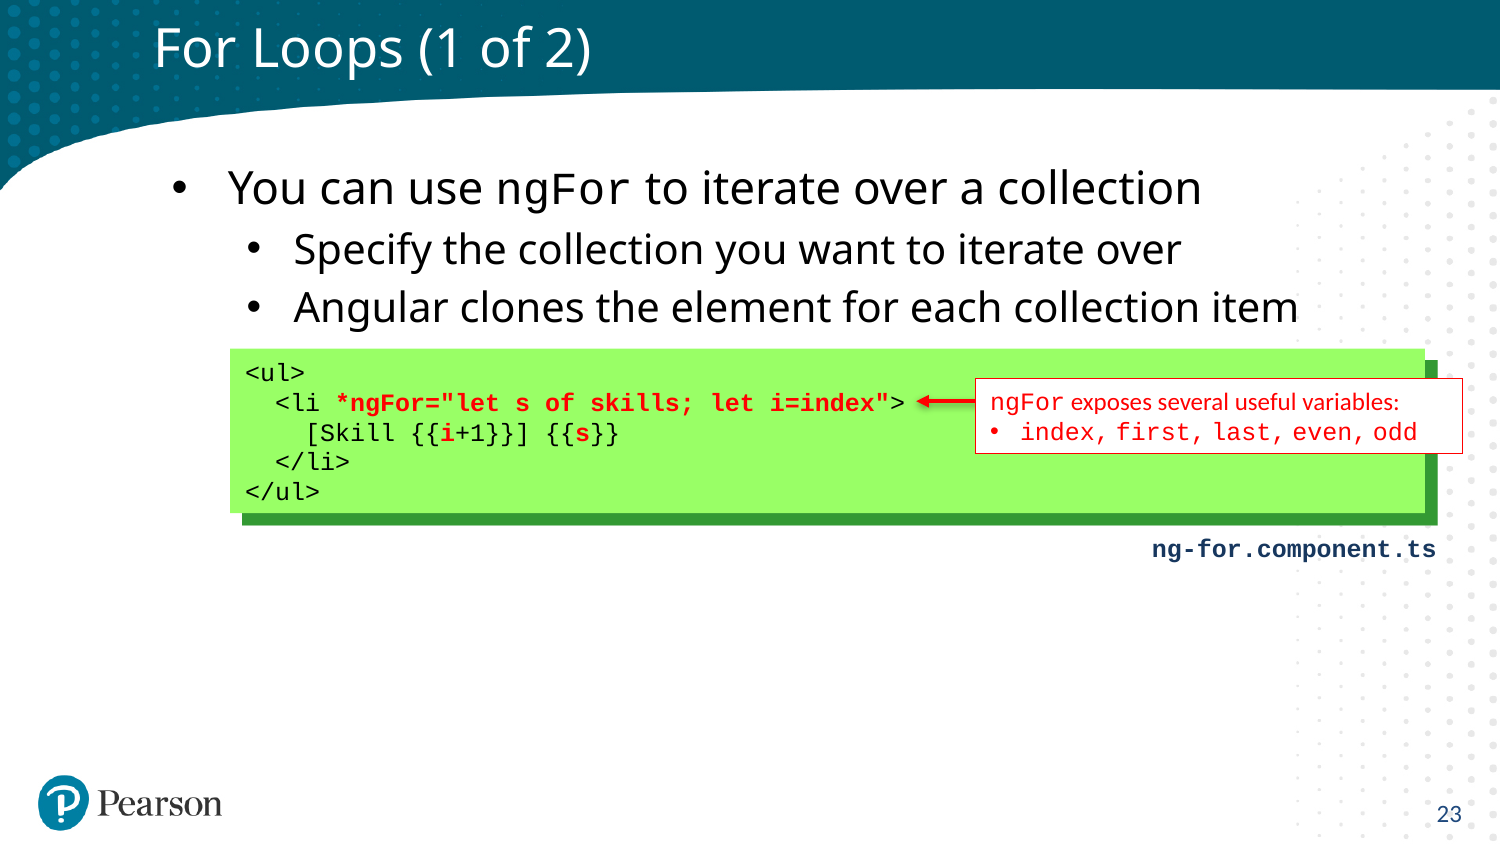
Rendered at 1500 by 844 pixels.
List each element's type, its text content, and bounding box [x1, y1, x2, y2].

text_box <ul> <li *ngFor="let s of skills; let i=index"> [Skill {{i+1}}] {{s}} </li> </ul> [230, 348, 1425, 514]
list You can use ngFor to iterate over a collection Specify the collection you want to iterate over Angular clones the element for each collection item [156, 151, 1439, 766]
text_box ngFor exposes several useful variables: index, first, last, even, odd [975, 378, 1463, 454]
title For Loops (1 of 2) [139, 6, 1378, 98]
text_box 23 [1406, 759, 1493, 835]
text_box ng-for.component.ts [1136, 525, 1452, 570]
picture [0, 90, 1500, 844]
